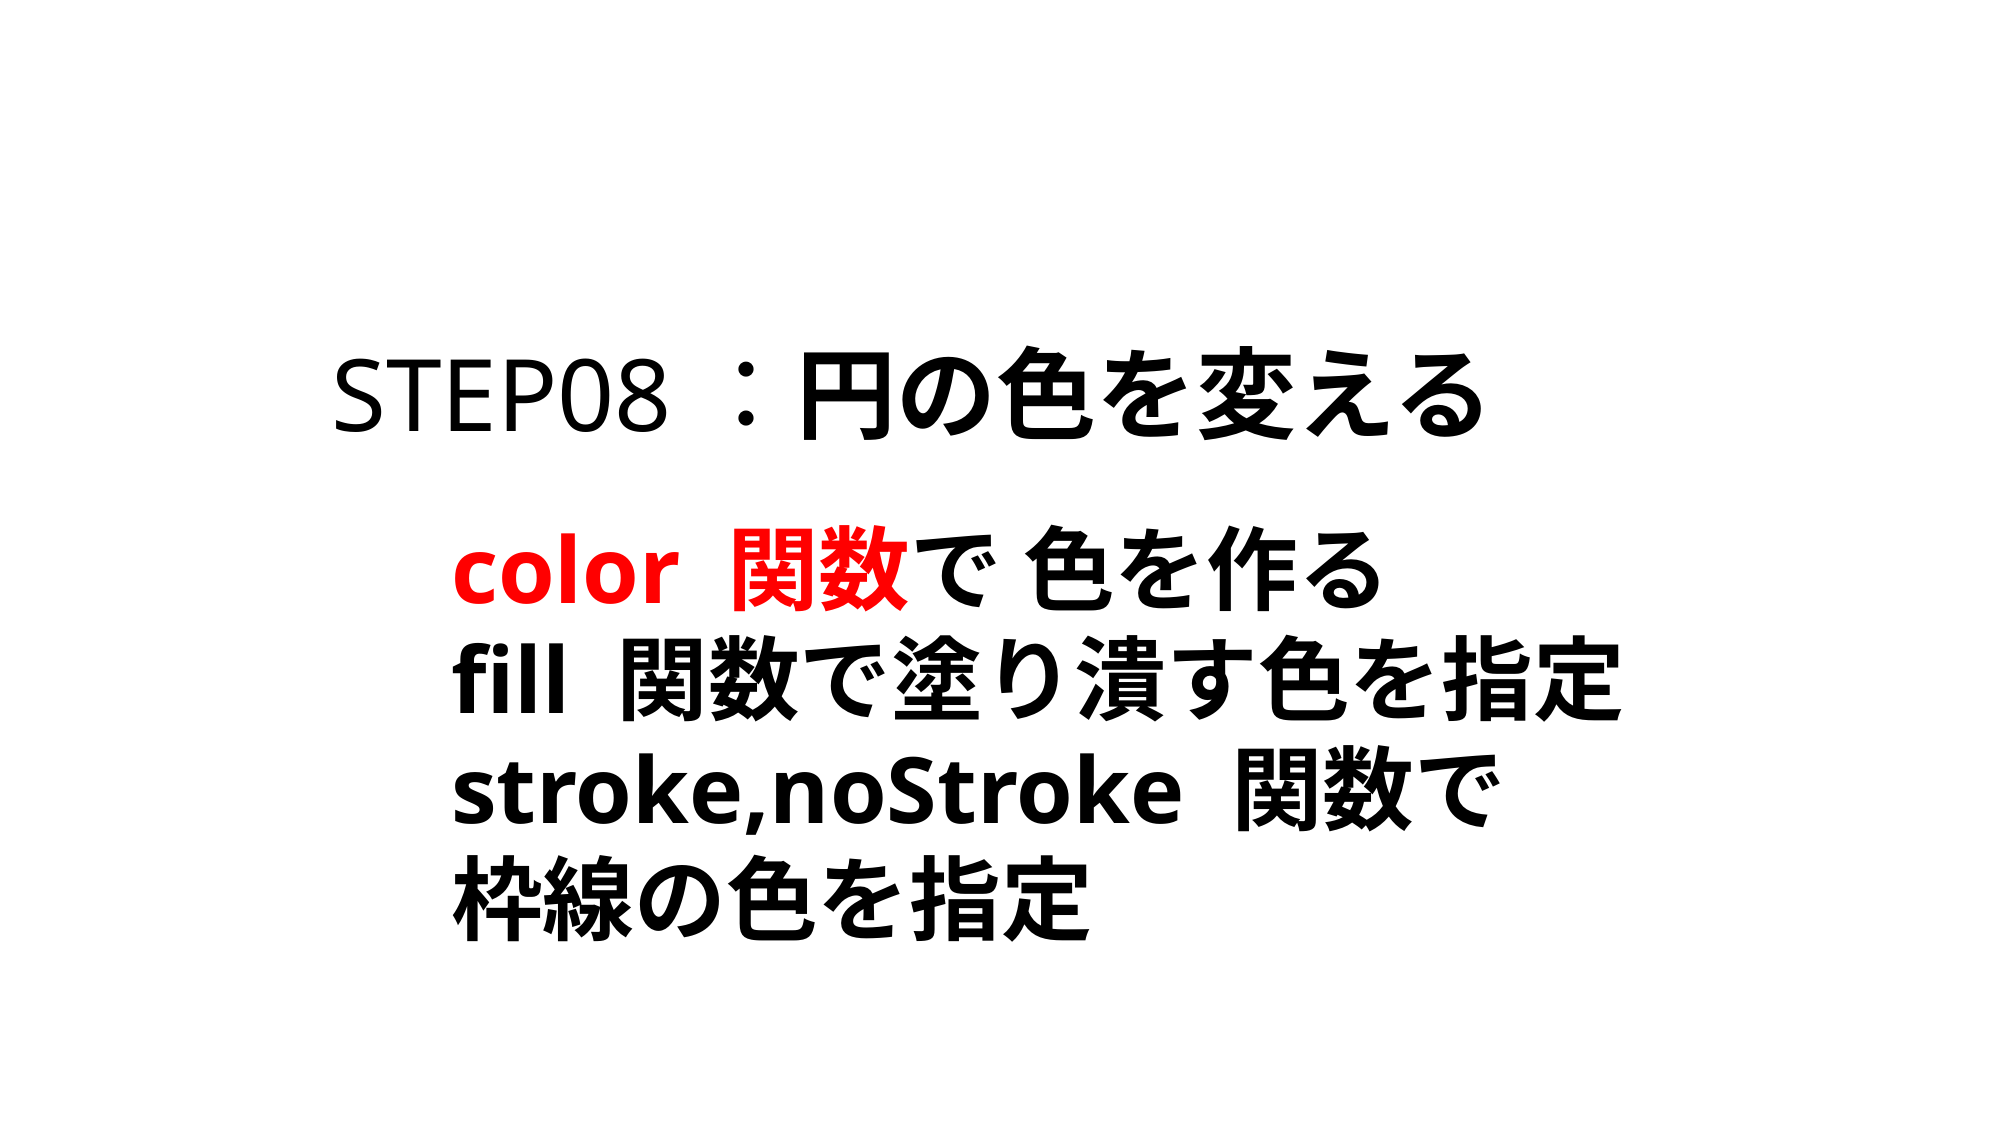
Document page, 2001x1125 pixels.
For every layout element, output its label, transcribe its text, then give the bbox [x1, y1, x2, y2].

text_box color 関数で 色を作る fill 関数で塗り潰す色を指定 stroke,noStroke 関数で 枠線の色を指定 [436, 504, 1764, 959]
text_box STEP08：円の色を変える [316, 323, 1790, 459]
